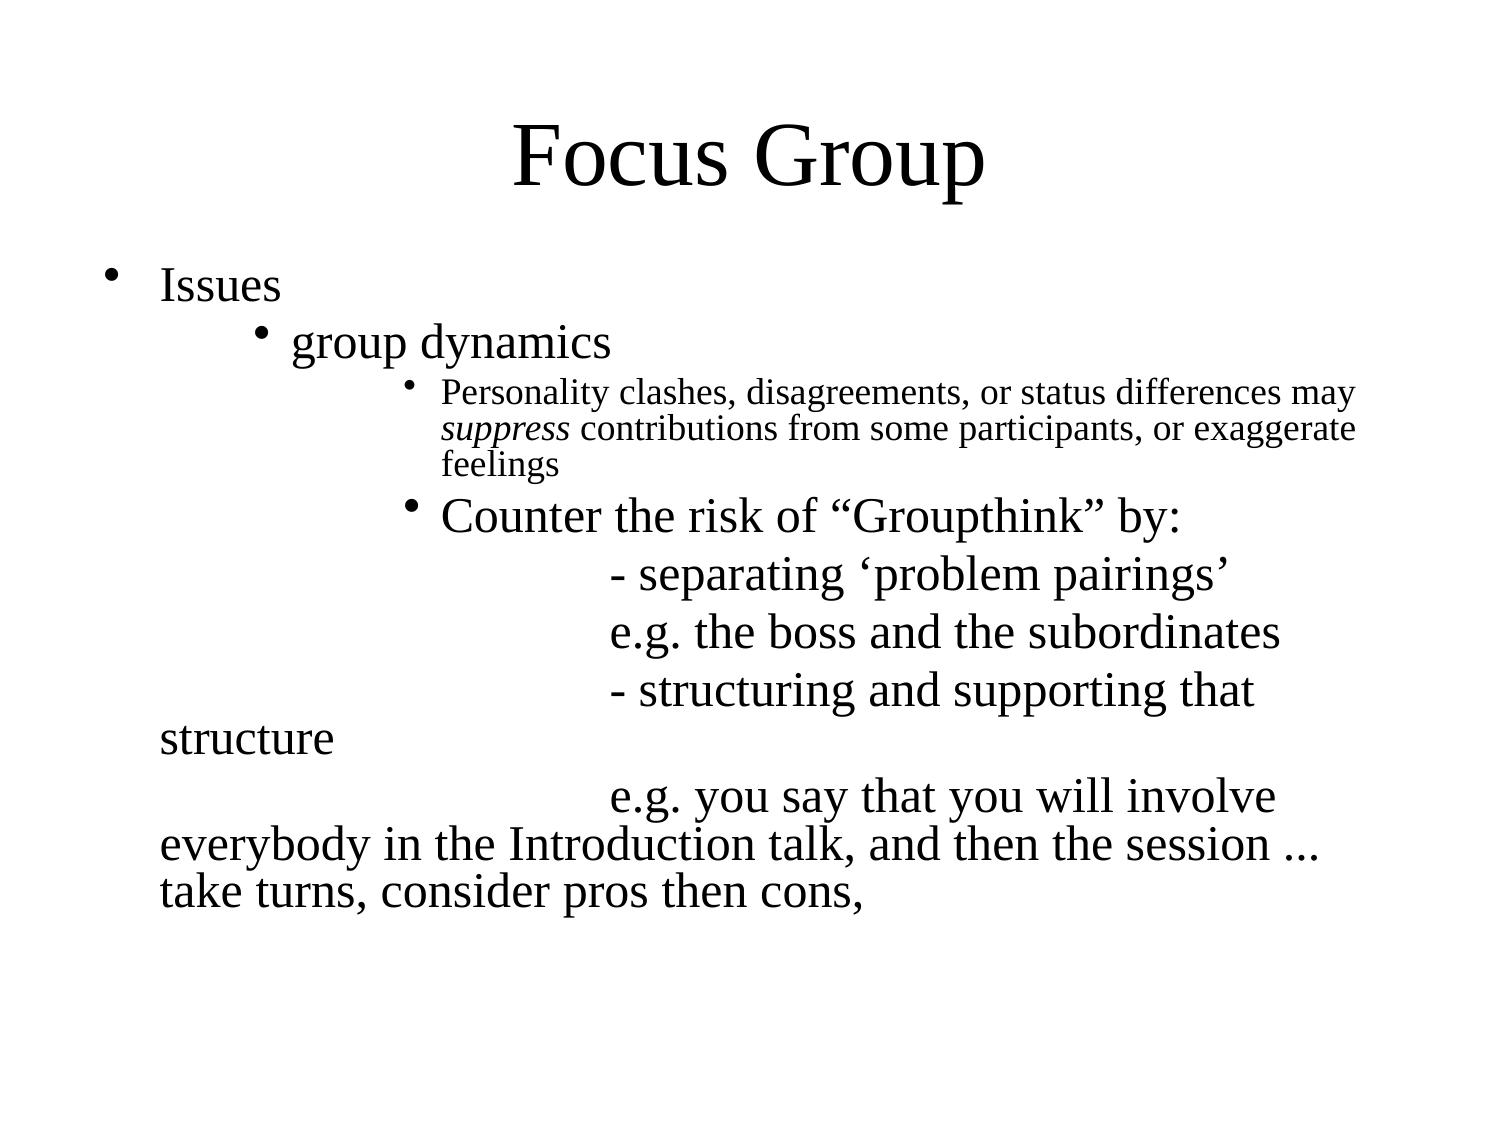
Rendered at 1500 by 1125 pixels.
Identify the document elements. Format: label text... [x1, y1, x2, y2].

title Focus Group [112, 54, 1388, 243]
list Issues group dynamics Personality clashes, disagreements, or status differences may suppress contributions from some participants, or exaggerate feelings Counter the risk of “Groupthink” by: - separating ‘problem pairings’ e.g. the boss and the subordinates - structuring and supporting that structure e.g. you say that you will involve everybody in the Introduction talk, and then the session ... take turns, consider pros then cons, [88, 255, 1388, 787]
